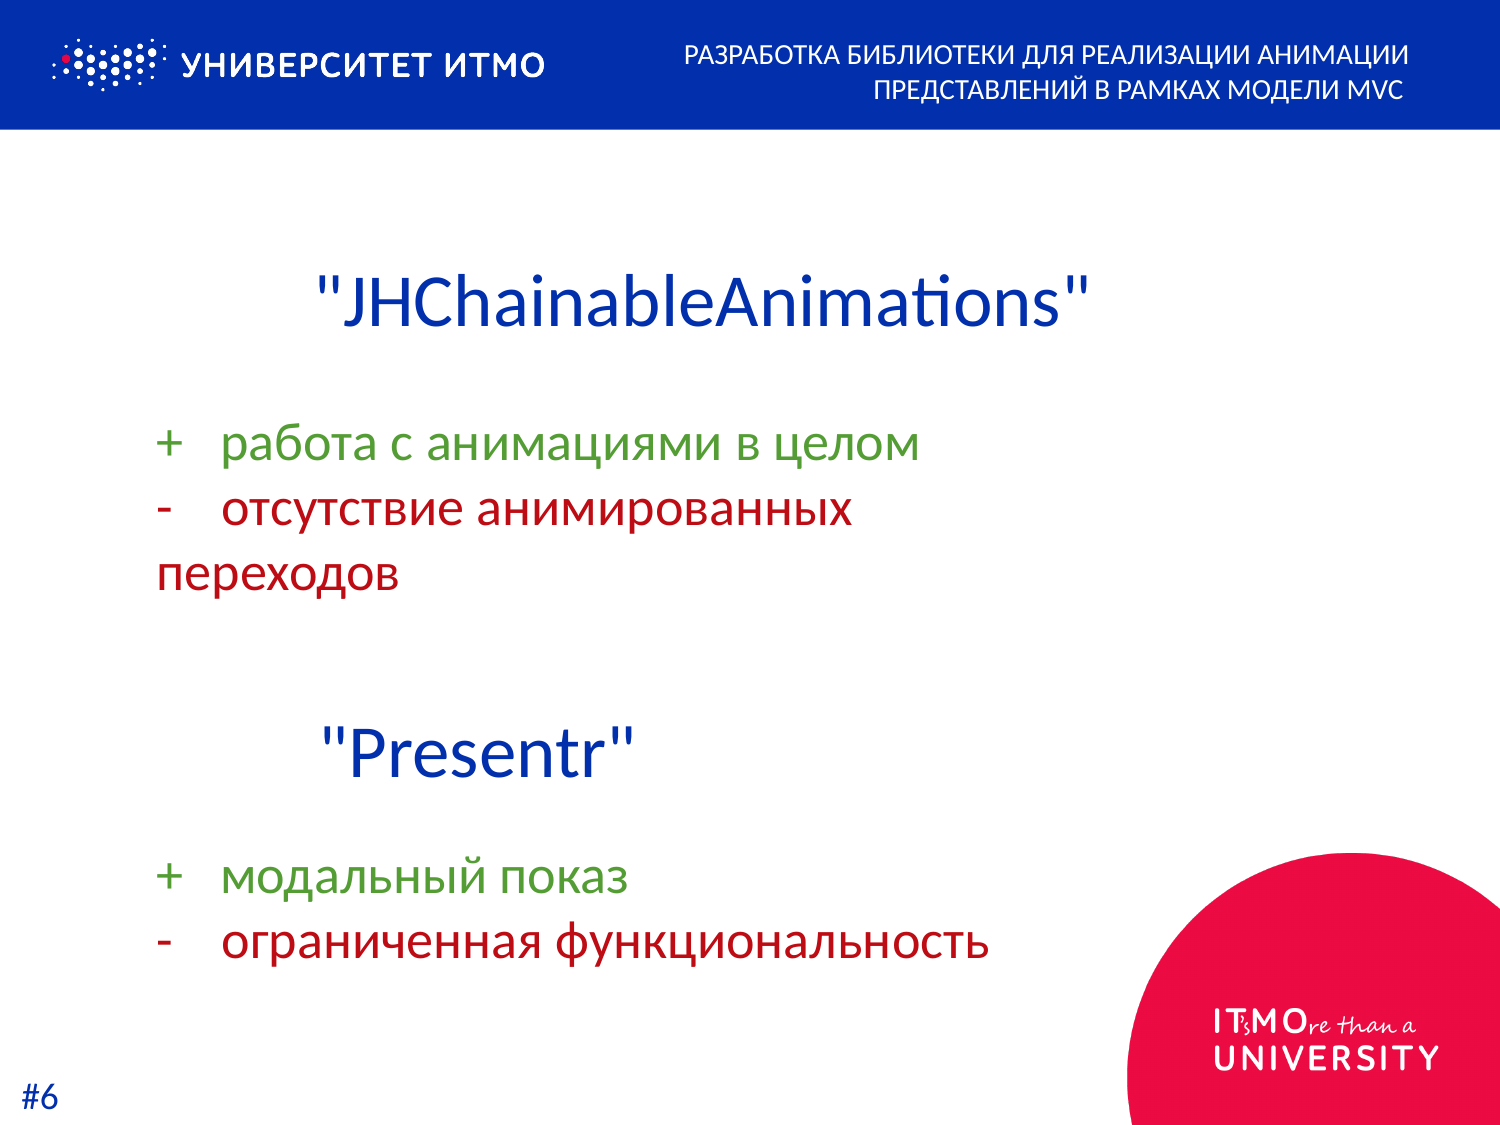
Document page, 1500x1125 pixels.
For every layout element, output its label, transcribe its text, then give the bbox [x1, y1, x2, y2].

text_box "JHChainableAnimations" [289, 243, 1116, 362]
text_box "Presentr" [289, 693, 666, 812]
text_box + модальный показ - ограниченная функциональность [141, 831, 1092, 977]
text_box + работа с анимациями в целом - отсутствие анимированных переходов [141, 398, 1092, 609]
footer Разработка библиотеки для реализации анимации представлений в рамках модели MVC [661, 40, 1425, 101]
picture [1107, 832, 1500, 1125]
text_box #6 [6, 1064, 74, 1125]
picture [0, 0, 596, 130]
